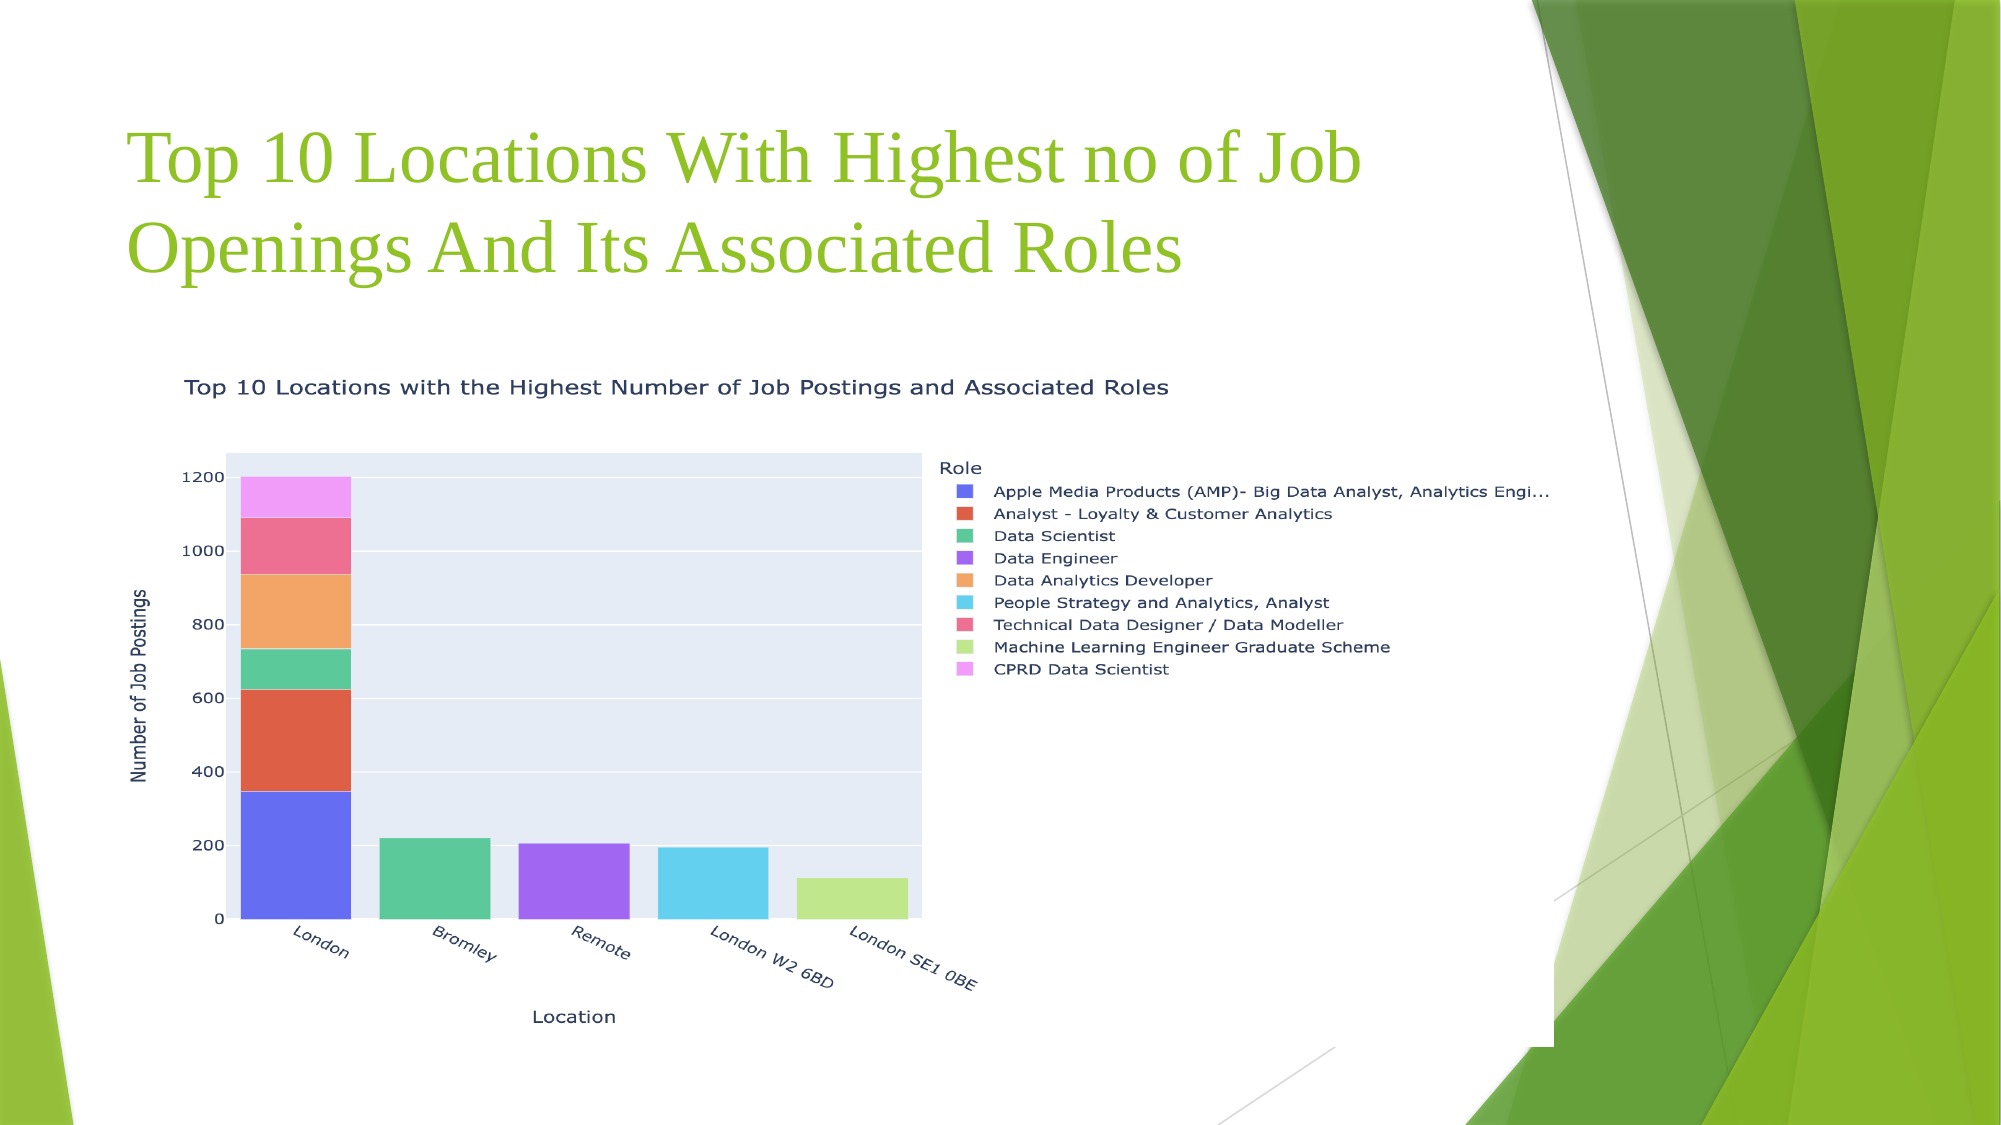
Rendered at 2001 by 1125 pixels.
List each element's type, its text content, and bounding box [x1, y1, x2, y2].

title Top 10 Locations With Highest no of Job Openings And Its Associated Roles [111, 99, 1522, 317]
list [96, 353, 1554, 1048]
